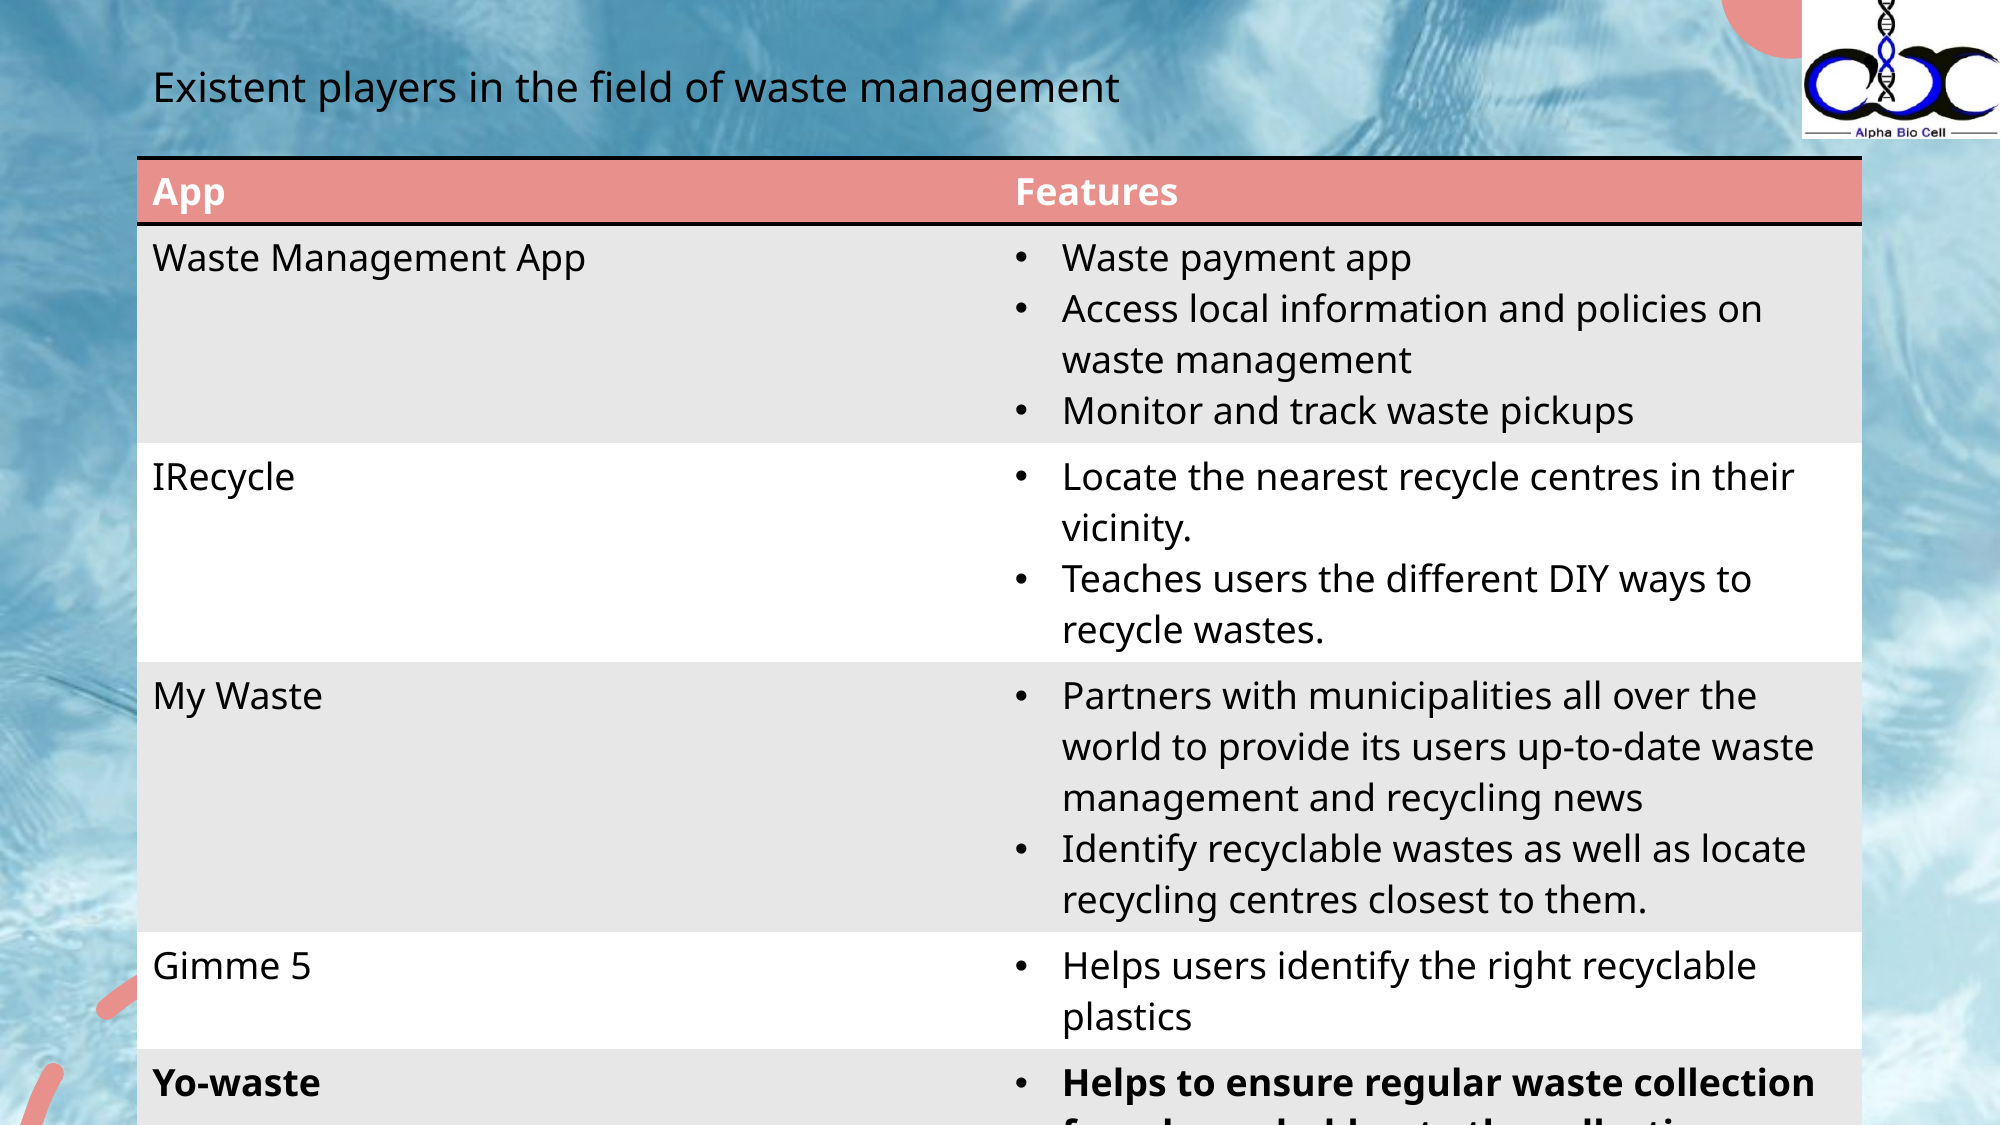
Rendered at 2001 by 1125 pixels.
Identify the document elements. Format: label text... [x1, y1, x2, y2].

table_cell Partners with municipalities all over the world to provide its users up-to-date waste management and recycling news Identify recyclable wastes as well as locate recycling centres closest to them. [1000, 662, 1862, 932]
table_cell Helps users identify the right recyclable plastics [1000, 932, 1862, 1049]
picture [1801, 0, 2000, 139]
table_cell My Waste [137, 662, 1000, 932]
table_cell Gimme 5 [137, 932, 1000, 1049]
table_cell Locate the nearest recycle centres in their vicinity. Teaches users the different DIY ways to recycle wastes. [1000, 443, 1862, 662]
table_cell Waste payment app Access local information and policies on waste management Monitor and track waste pickups [1000, 226, 1862, 443]
table_cell Waste Management App [137, 226, 1000, 443]
title Existent players in the field of waste management [137, 59, 1801, 120]
table_header App [137, 160, 1000, 222]
table_header Features [1000, 160, 1862, 222]
table_cell Helps to ensure regular waste collection from household, rate the collection, request extra pick-ups from households. [1000, 1049, 1862, 1125]
table_cell IRecycle [137, 443, 1000, 662]
table_cell Yo-waste [137, 1049, 1000, 1125]
